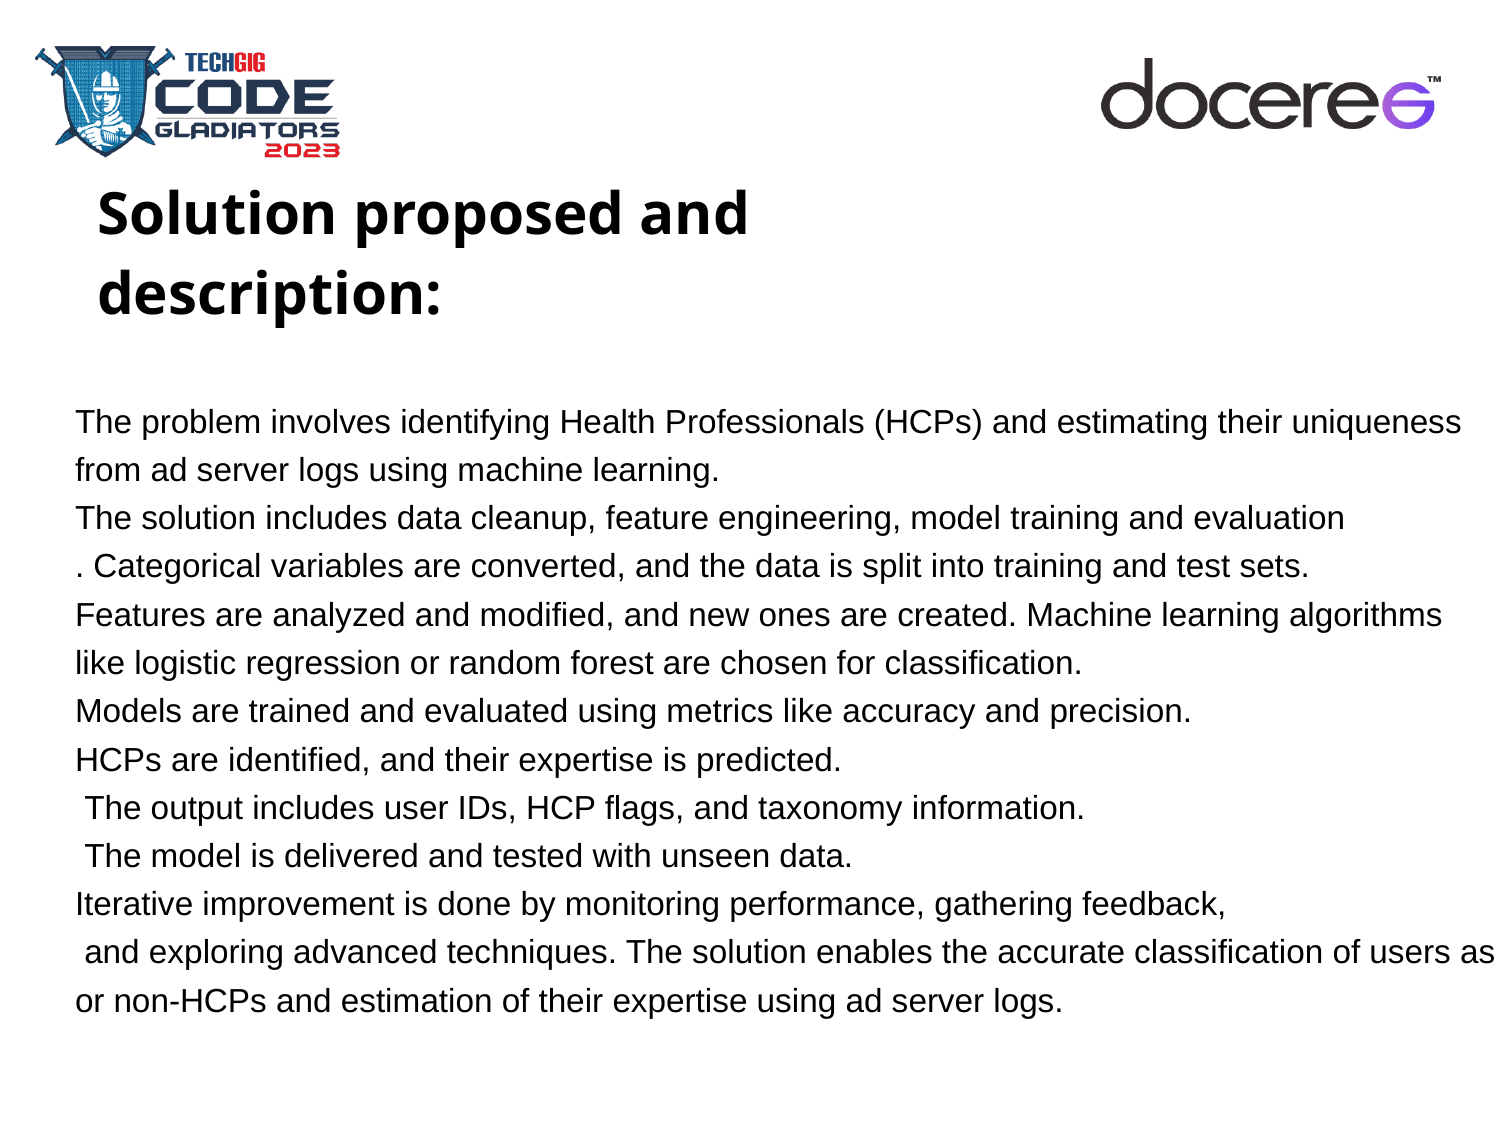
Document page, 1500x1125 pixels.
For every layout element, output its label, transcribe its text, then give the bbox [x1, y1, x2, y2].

picture [35, 46, 342, 160]
picture [1101, 58, 1441, 129]
title Solution proposed and description: [82, 164, 1039, 340]
text_box The problem involves identifying Health Professionals (HCPs) and estimating their uniqueness from ad server logs using machine learning. The solution includes data cleanup, feature engineering, model training and evaluation . Categorical variables are converted, and the data is split into training and test sets. Features are analyzed and modified, and new ones are created. Machine learning algorithms like logistic regression or random forest are chosen for classification. Models are trained and evaluated using metrics like accuracy and precision. HCPs are identified, and their expertise is predicted. The output includes user IDs, HCP flags, and taxonomy information. The model is delivered and tested with unseen data. Iterative improvement is done by monitoring performance, gathering feedback, and exploring advanced techniques. The solution enables the accurate classification of users as HCPs or non-HCPs and estimation of their expertise using ad server logs. [75, 399, 1500, 737]
